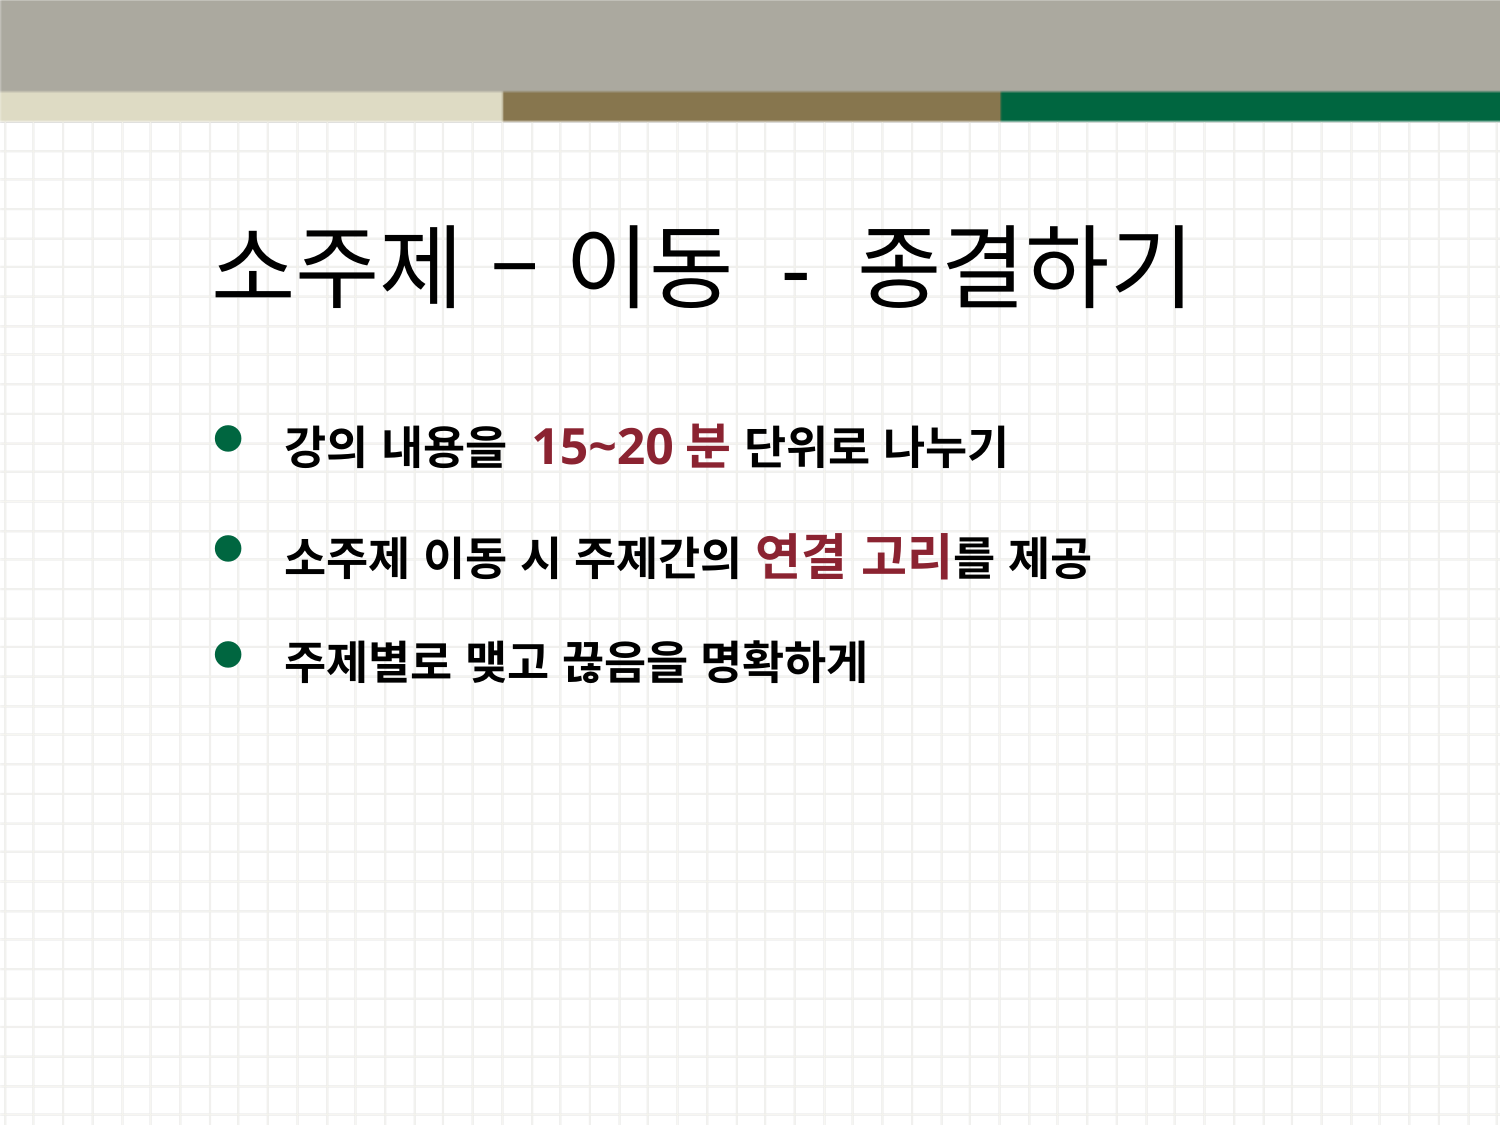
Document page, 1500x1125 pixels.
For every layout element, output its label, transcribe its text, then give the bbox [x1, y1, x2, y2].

title 소주제 – 이동 - 종결하기 [195, 186, 1373, 357]
list 강의 내용을 15~20분 단위로 나누기 소주제 이동 시 주제간의 연결 고리를 제공 주제별로 맺고 끊음을 명확하게 [195, 376, 1373, 1004]
picture [0, 0, 1500, 1125]
